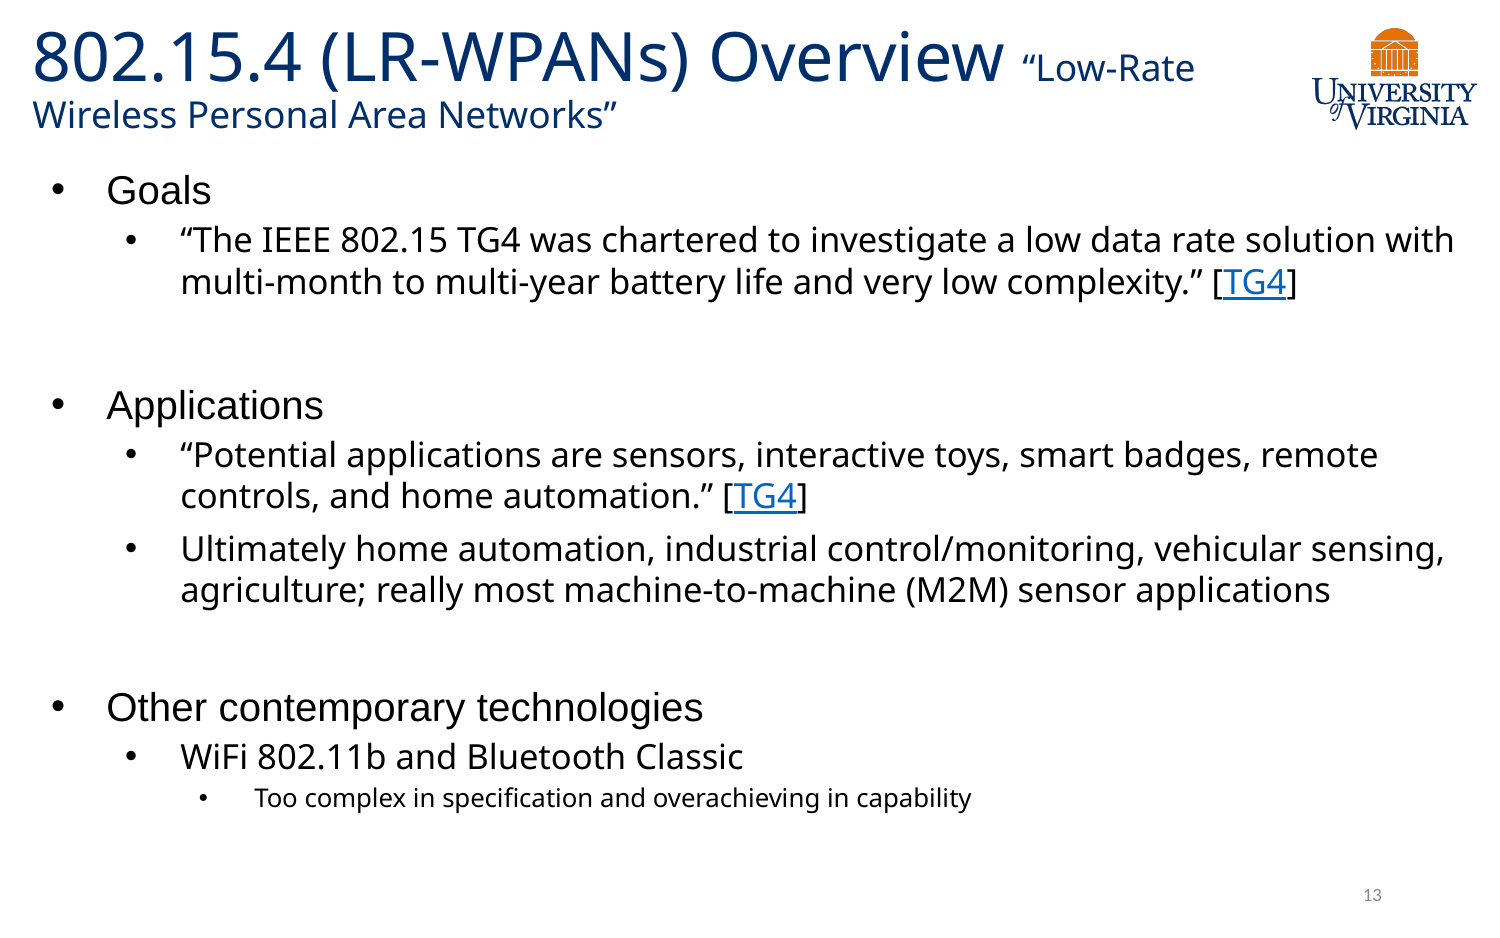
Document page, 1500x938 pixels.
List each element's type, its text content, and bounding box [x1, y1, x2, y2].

title 802.15.4 (LR-WPANs) Overview “Low-Rate Wireless Personal Area Networks” [17, 14, 1297, 145]
picture [1312, 28, 1477, 130]
slide_number 13 [1059, 868, 1397, 919]
list Goals “The IEEE 802.15 TG4 was chartered to investigate a low data rate solution with multi-month to multi-year battery life and very low complexity.” [TG4] Applications “Potential applications are sensors, interactive toys, smart badges, remote controls, and home automation.” [TG4] Ultimately home automation, industrial control/monitoring, vehicular sensing, agriculture; really most machine-to-machine (M2M) sensor applications Other contemporary technologies WiFi 802.11b and Bluetooth Classic Too complex in specification and overachieving in capability [17, 157, 1483, 845]
